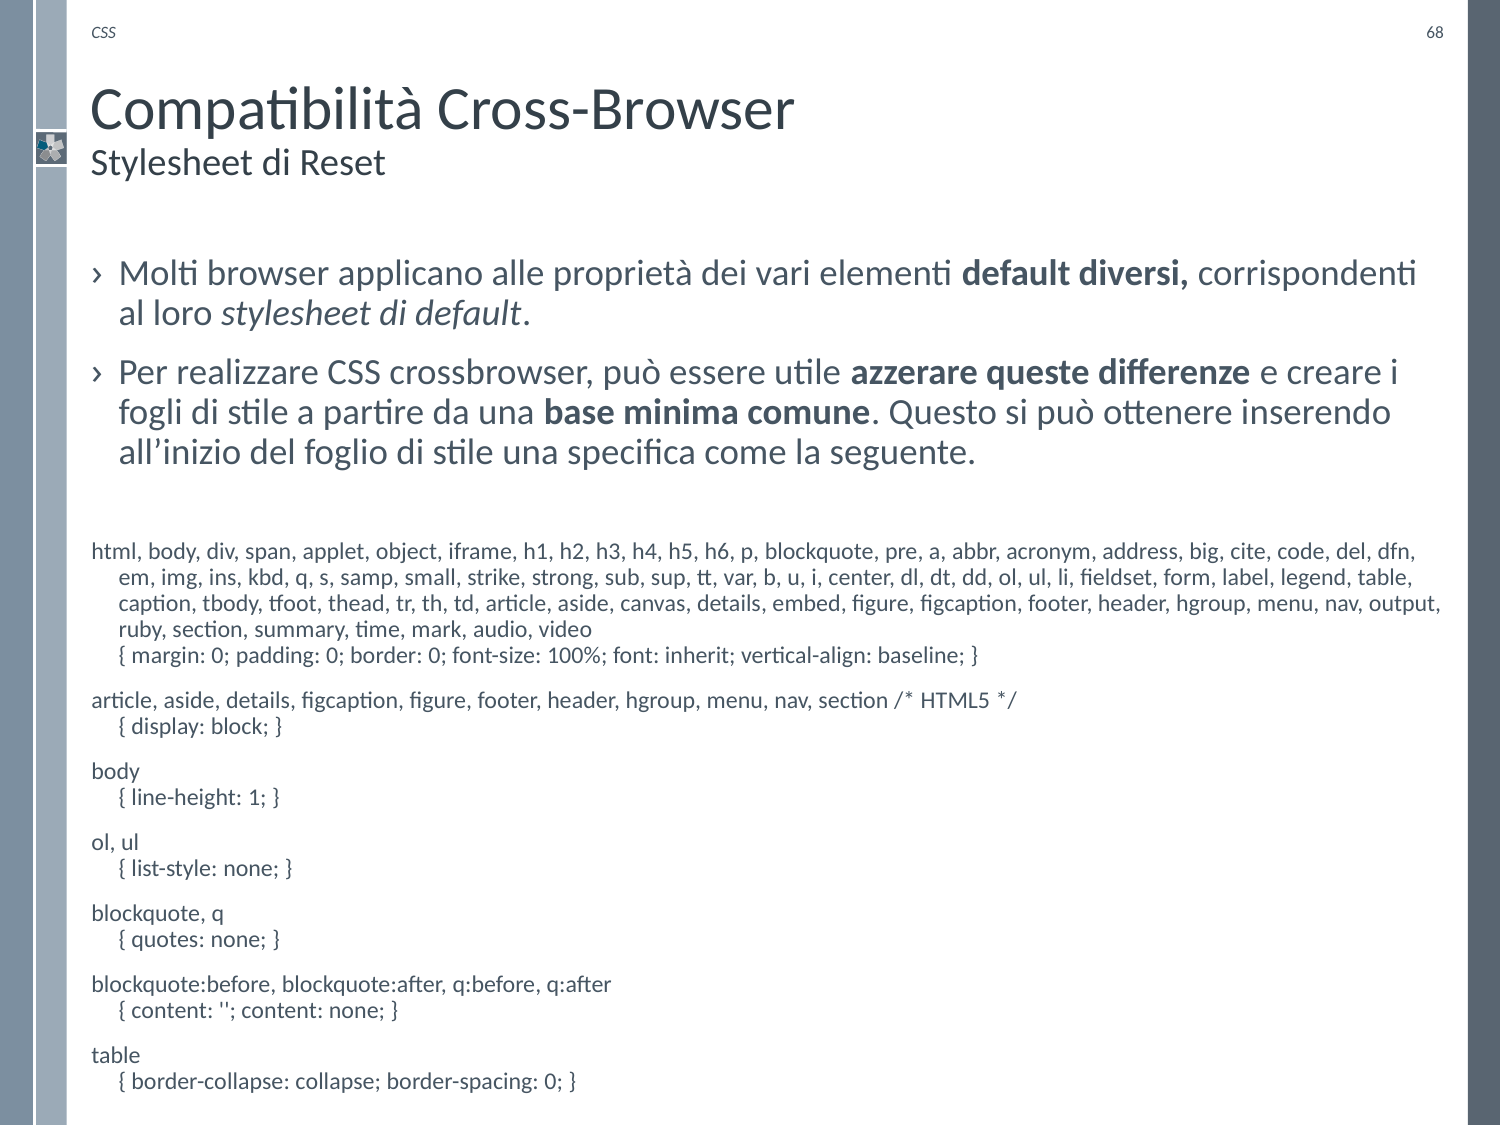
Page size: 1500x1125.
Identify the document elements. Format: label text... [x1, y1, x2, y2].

slide_number 68 [1370, 8, 1459, 55]
title Compatibilità Cross-Browser Stylesheet di Reset [75, 68, 1459, 233]
list Molti browser applicano alle proprietà dei vari elementi default diversi, corrispondenti al loro stylesheet di default. Per realizzare CSS crossbrowser, può essere utile azzerare queste differenze e creare i fogli di stile a partire da una base minima comune. Questo si può ottenere inserendo all’inizio del foglio di stile una specifica come la seguente. html, body, div, span, applet, object, iframe, h1, h2, h3, h4, h5, h6, p, blockquote, pre, a, abbr, acronym, address, big, cite, code, del, dfn, em, img, ins, kbd, q, s, samp, small, strike, strong, sub, sup, tt, var, b, u, i, center, dl, dt, dd, ol, ul, li, fieldset, form, label, legend, table, caption, tbody, tfoot, thead, tr, th, td, article, aside, canvas, details, embed, figure, figcaption, footer, header, hgroup, menu, nav, output, ruby, section, summary, time, mark, audio, video { margin: 0; padding: 0; border: 0; font-size: 100%; font: inherit; vertical-align: baseline; } article, aside, details, figcaption, figure, footer, header, hgroup, menu, nav, section /* HTML5 */ { display: block; } body { line-height: 1; } ol, ul { list-style: none; } blockquote, q { quotes: none; } blockquote:before, blockquote:after, q:before, q:after { content: ''; content: none; } table { border-collapse: collapse; border-spacing: 0; } [76, 246, 1459, 1106]
picture [37, 134, 64, 161]
footer CSS [76, 8, 566, 55]
